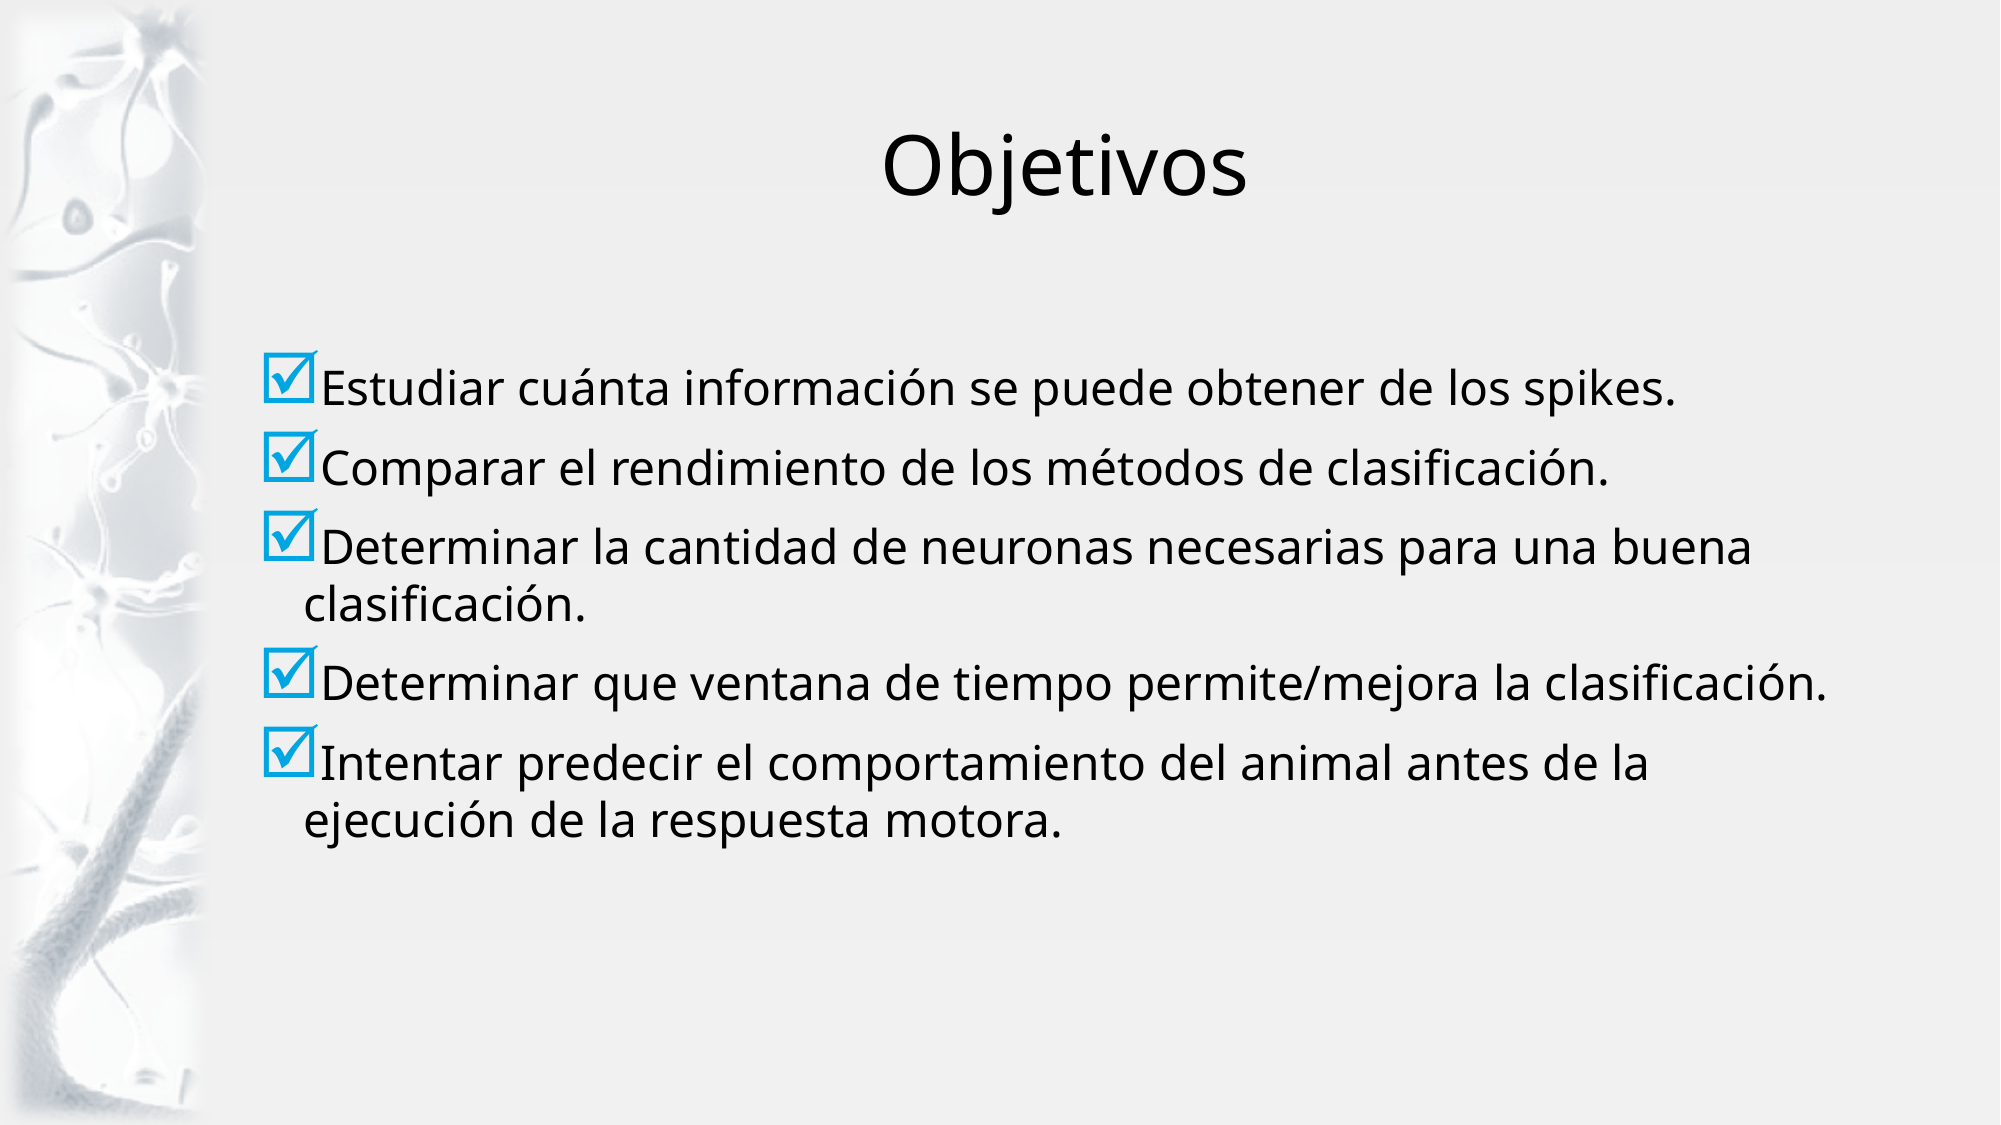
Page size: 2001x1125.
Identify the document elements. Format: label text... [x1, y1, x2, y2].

list Estudiar cuánta información se puede obtener de los spikes. Comparar el rendimiento de los métodos de clasificación. Determinar la cantidad de neuronas necesarias para una buena clasificación. Determinar que ventana de tiempo permite/mejora la clasificación. Intentar predecir el comportamiento del animal antes de la ejecución de la respuesta motora. [243, 346, 1887, 859]
title Objetivos [243, 18, 1887, 306]
